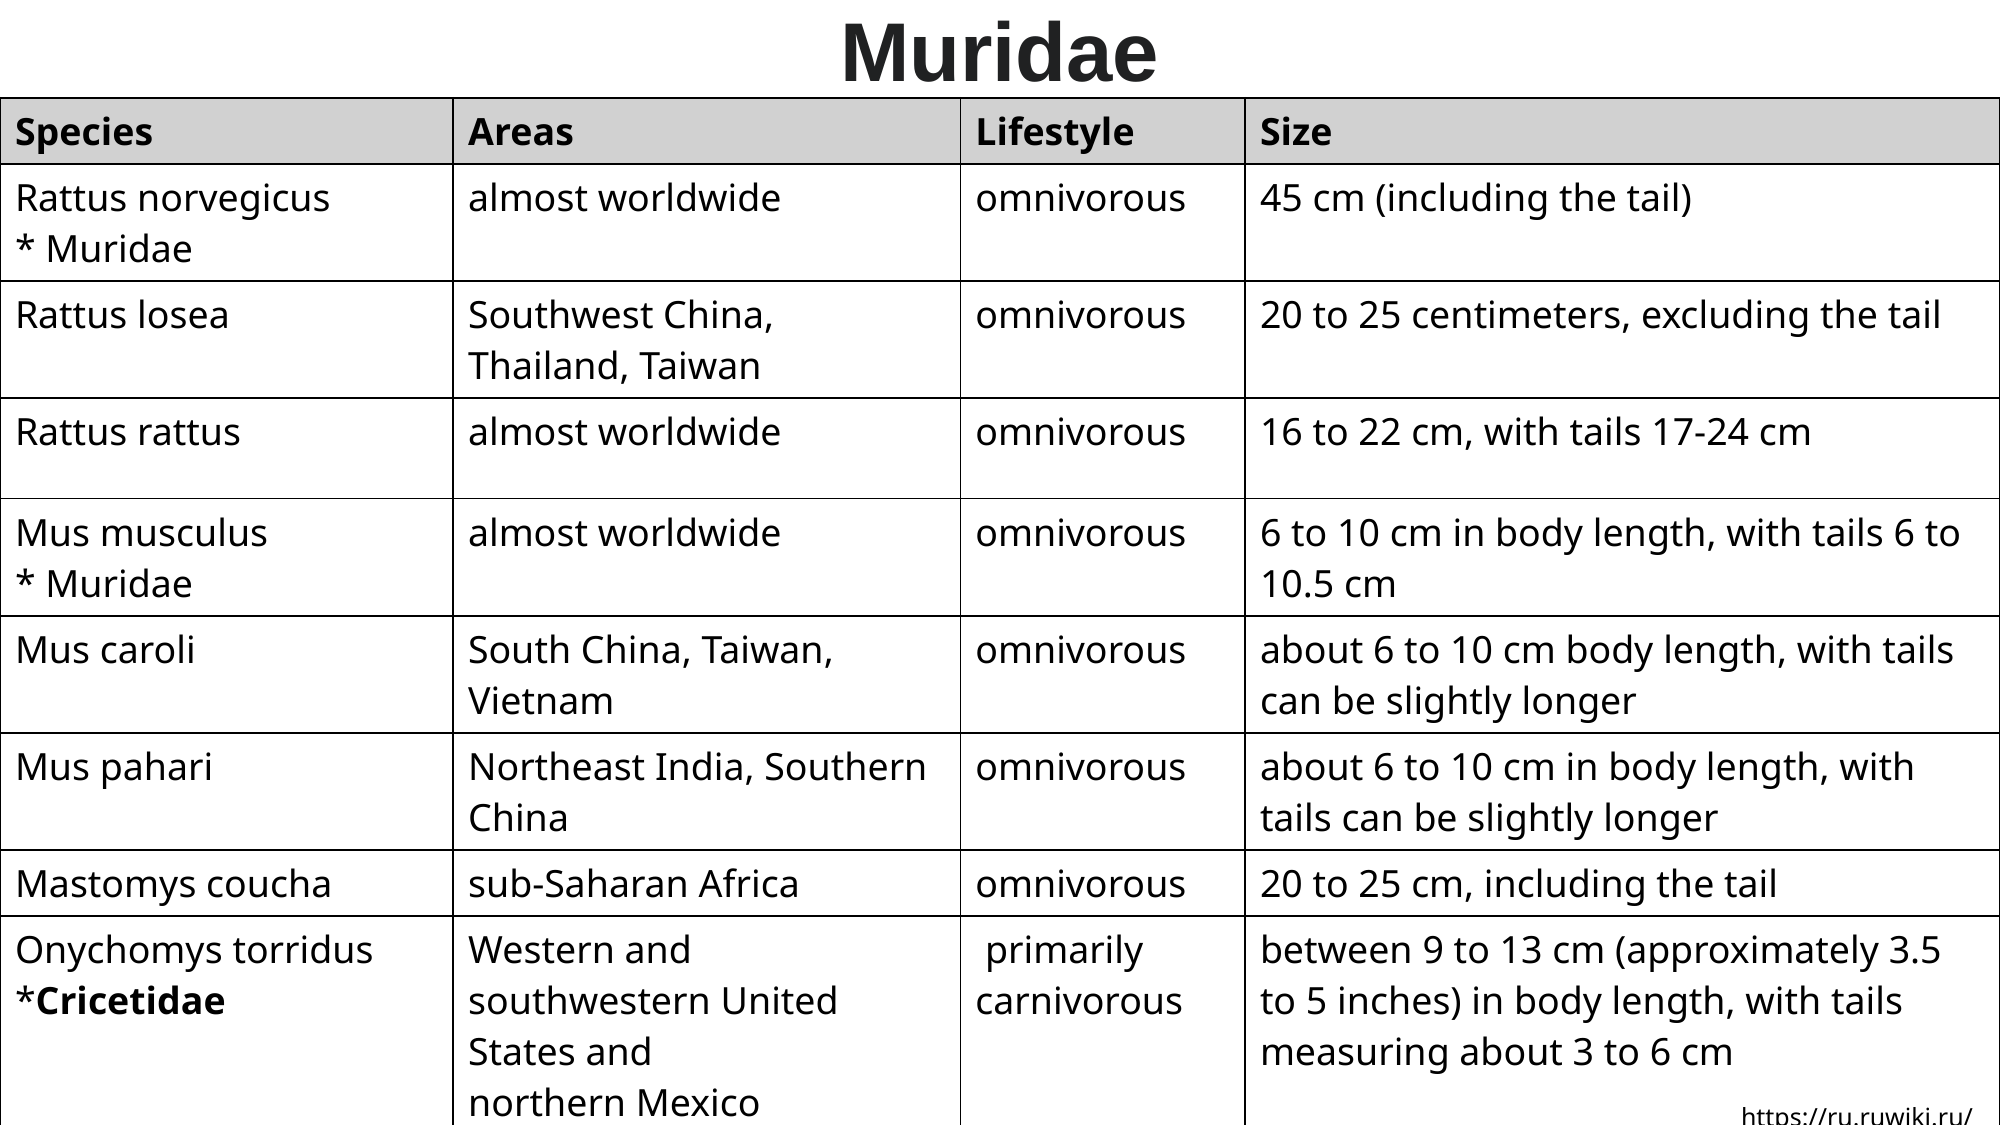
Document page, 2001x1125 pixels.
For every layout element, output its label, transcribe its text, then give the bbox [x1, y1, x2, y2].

table_cell 6 to 10 cm in body length, with tails 6 to 10.5 cm [1246, 499, 1999, 615]
table_header Lifestyle [961, 99, 1244, 163]
table_cell sub-Saharan Africa [454, 851, 960, 915]
table_cell Western and southwestern United States and northern Mexico [454, 917, 960, 1125]
table_header Size [1246, 99, 1999, 163]
table_cell omnivorous [961, 851, 1244, 915]
table_header Species [1, 99, 452, 163]
table_cell Southwest China, Thailand, Taiwan [454, 282, 960, 397]
table_cell South China, Taiwan, Vietnam [454, 617, 960, 732]
table_cell omnivorous [961, 734, 1244, 849]
table_cell 20 to 25 cm, including the tail [1246, 851, 1999, 915]
table_cell Rattus losea [1, 282, 452, 397]
table_cell between 9 to 13 cm (approximately 3.5 to 5 inches) in body length, with tails measuring about 3 to 6 cm [1246, 917, 1999, 1125]
table_cell almost worldwide [454, 399, 960, 498]
table_cell about 6 to 10 cm in body length, with tails can be slightly longer [1246, 734, 1999, 849]
table_cell almost worldwide [454, 499, 960, 615]
table_cell Rattus norvegicus * Muridae [1, 165, 452, 280]
table_cell Mastomys coucha [1, 851, 452, 915]
table_cell 45 cm (including the tail) [1246, 165, 1999, 280]
table_cell Northeast India, Southern China [454, 734, 960, 849]
table_cell omnivorous [961, 499, 1244, 615]
table_cell 16 to 22 cm, with tails 17-24 cm [1246, 399, 1999, 498]
table_cell about 6 to 10 cm body length, with tails can be slightly longer [1246, 617, 1999, 732]
table_cell omnivorous [961, 282, 1244, 397]
table_cell Mus caroli [1, 617, 452, 732]
table_cell primarily carnivorous [961, 917, 1244, 1125]
table_cell almost worldwide [454, 165, 960, 280]
table_cell Mus pahari [1, 734, 452, 849]
text_box https://ru.ruwiki.ru/ [1726, 1093, 2000, 1125]
table_cell omnivorous [961, 399, 1244, 498]
table_cell Rattus rattus [1, 399, 452, 498]
table_cell omnivorous [961, 617, 1244, 732]
table_cell Onychomys torridus *Cricetidae [1, 917, 452, 1125]
table_cell omnivorous [961, 165, 1244, 280]
title Muridae [0, 12, 2000, 97]
table_cell 20 to 25 centimeters, excluding the tail [1246, 282, 1999, 397]
table_header Areas [454, 99, 960, 163]
table_cell Mus musculus * Muridae [1, 499, 452, 615]
